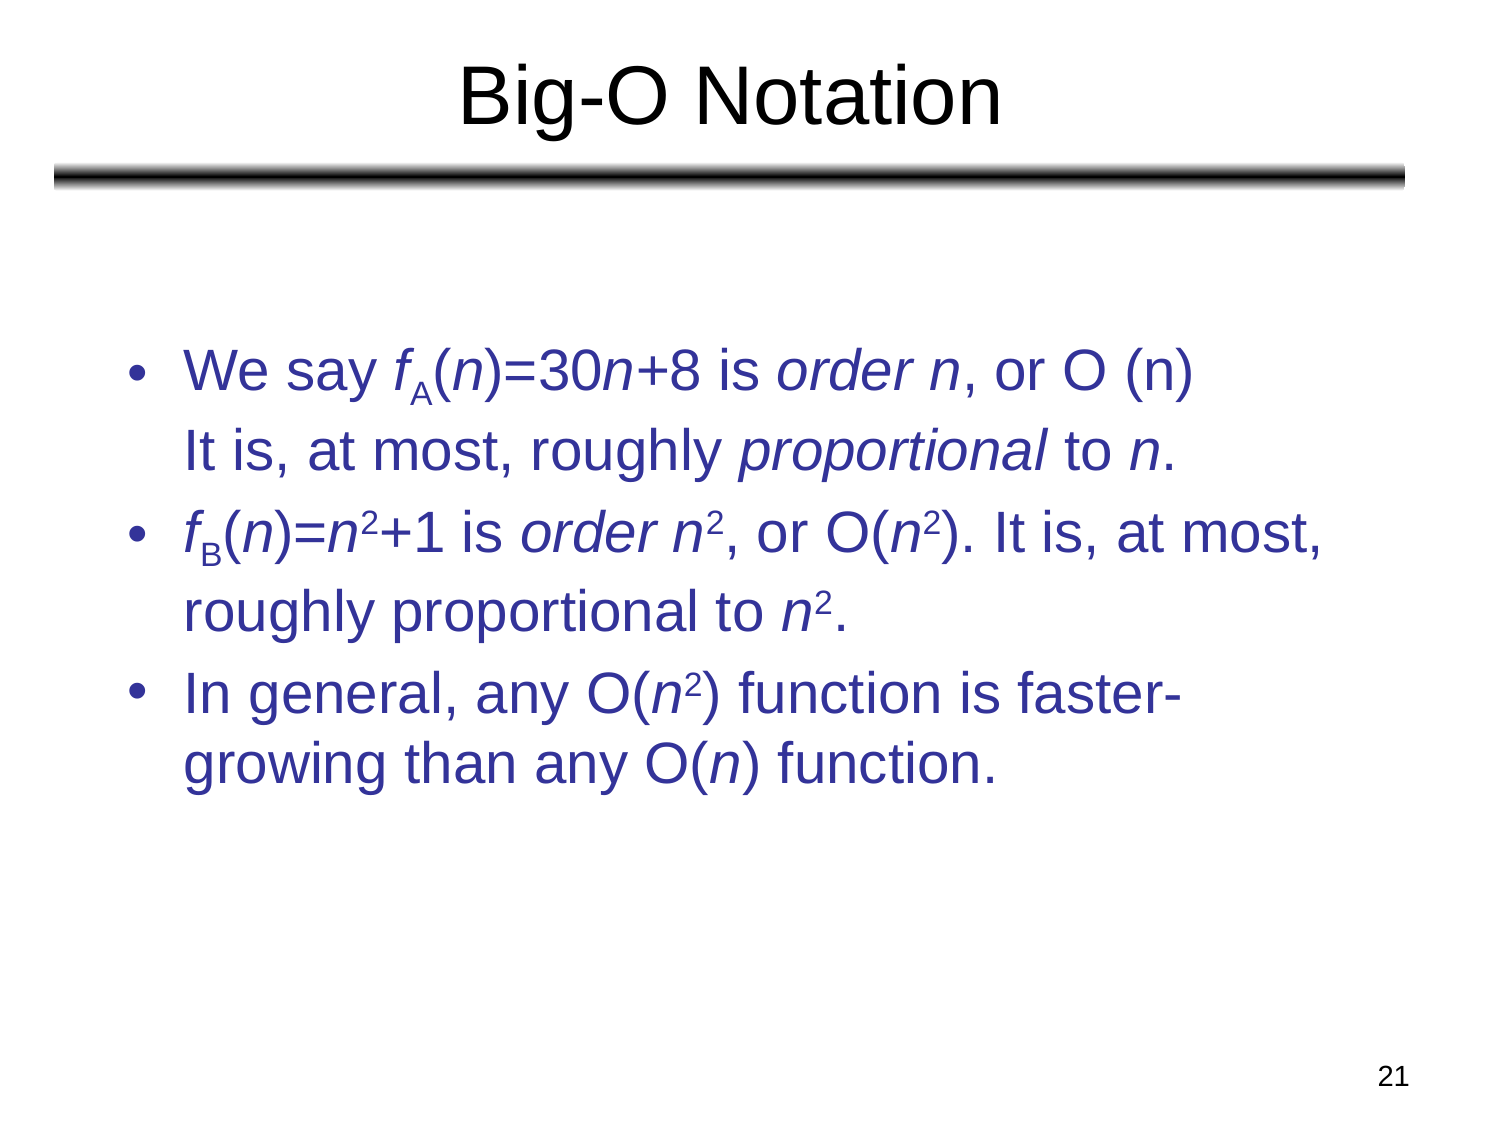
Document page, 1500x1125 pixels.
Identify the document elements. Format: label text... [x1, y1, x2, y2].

list We say fA(n)=30n+8 is order n, or O (n) It is, at most, roughly proportional to n. fB(n)=n2+1 is order n2, or O(n2). It is, at most, roughly proportional to n2. In general, any O(n2) function is faster- growing than any O(n) function. [112, 324, 1388, 1038]
slide_number ‹#› [1074, 1049, 1425, 1103]
title Big-O Notation [55, 16, 1406, 166]
